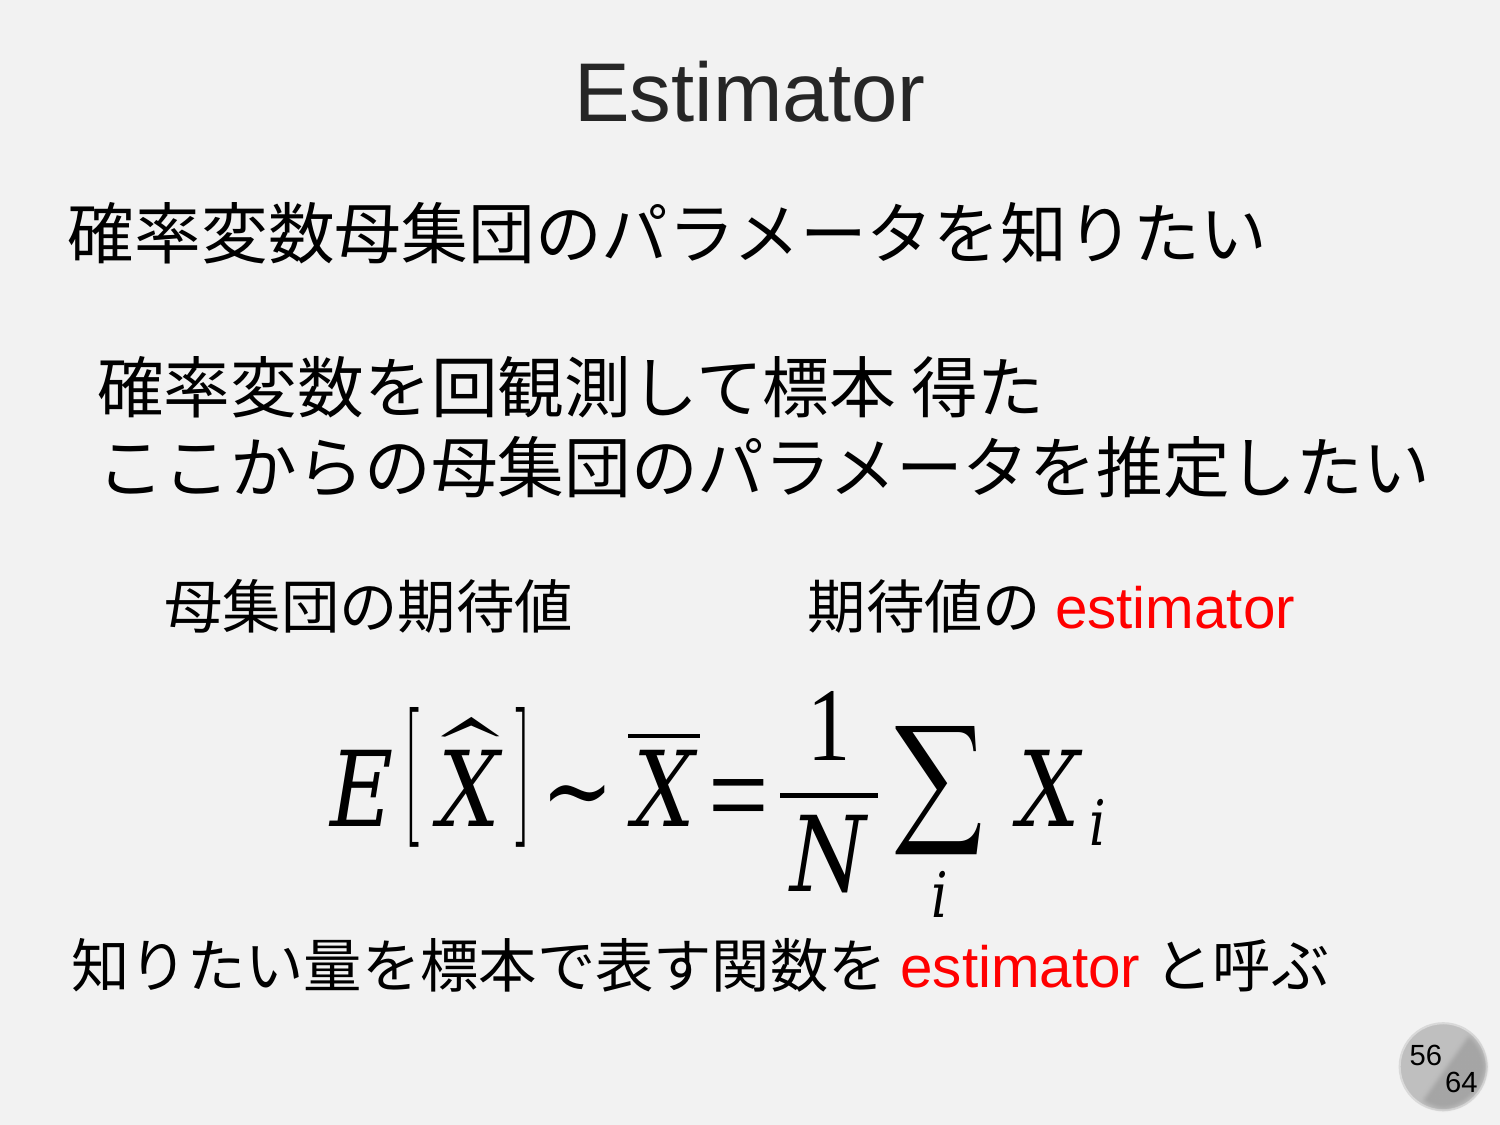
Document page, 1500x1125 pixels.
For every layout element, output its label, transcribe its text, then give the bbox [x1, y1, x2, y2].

text_box 母集団の期待値 [150, 562, 588, 648]
text_box 期待値のestimator [793, 562, 1310, 648]
text_box 知りたい量を標本で表す関数をestimatorと呼ぶ [56, 922, 1345, 1007]
list Estimator [0, 31, 1500, 155]
